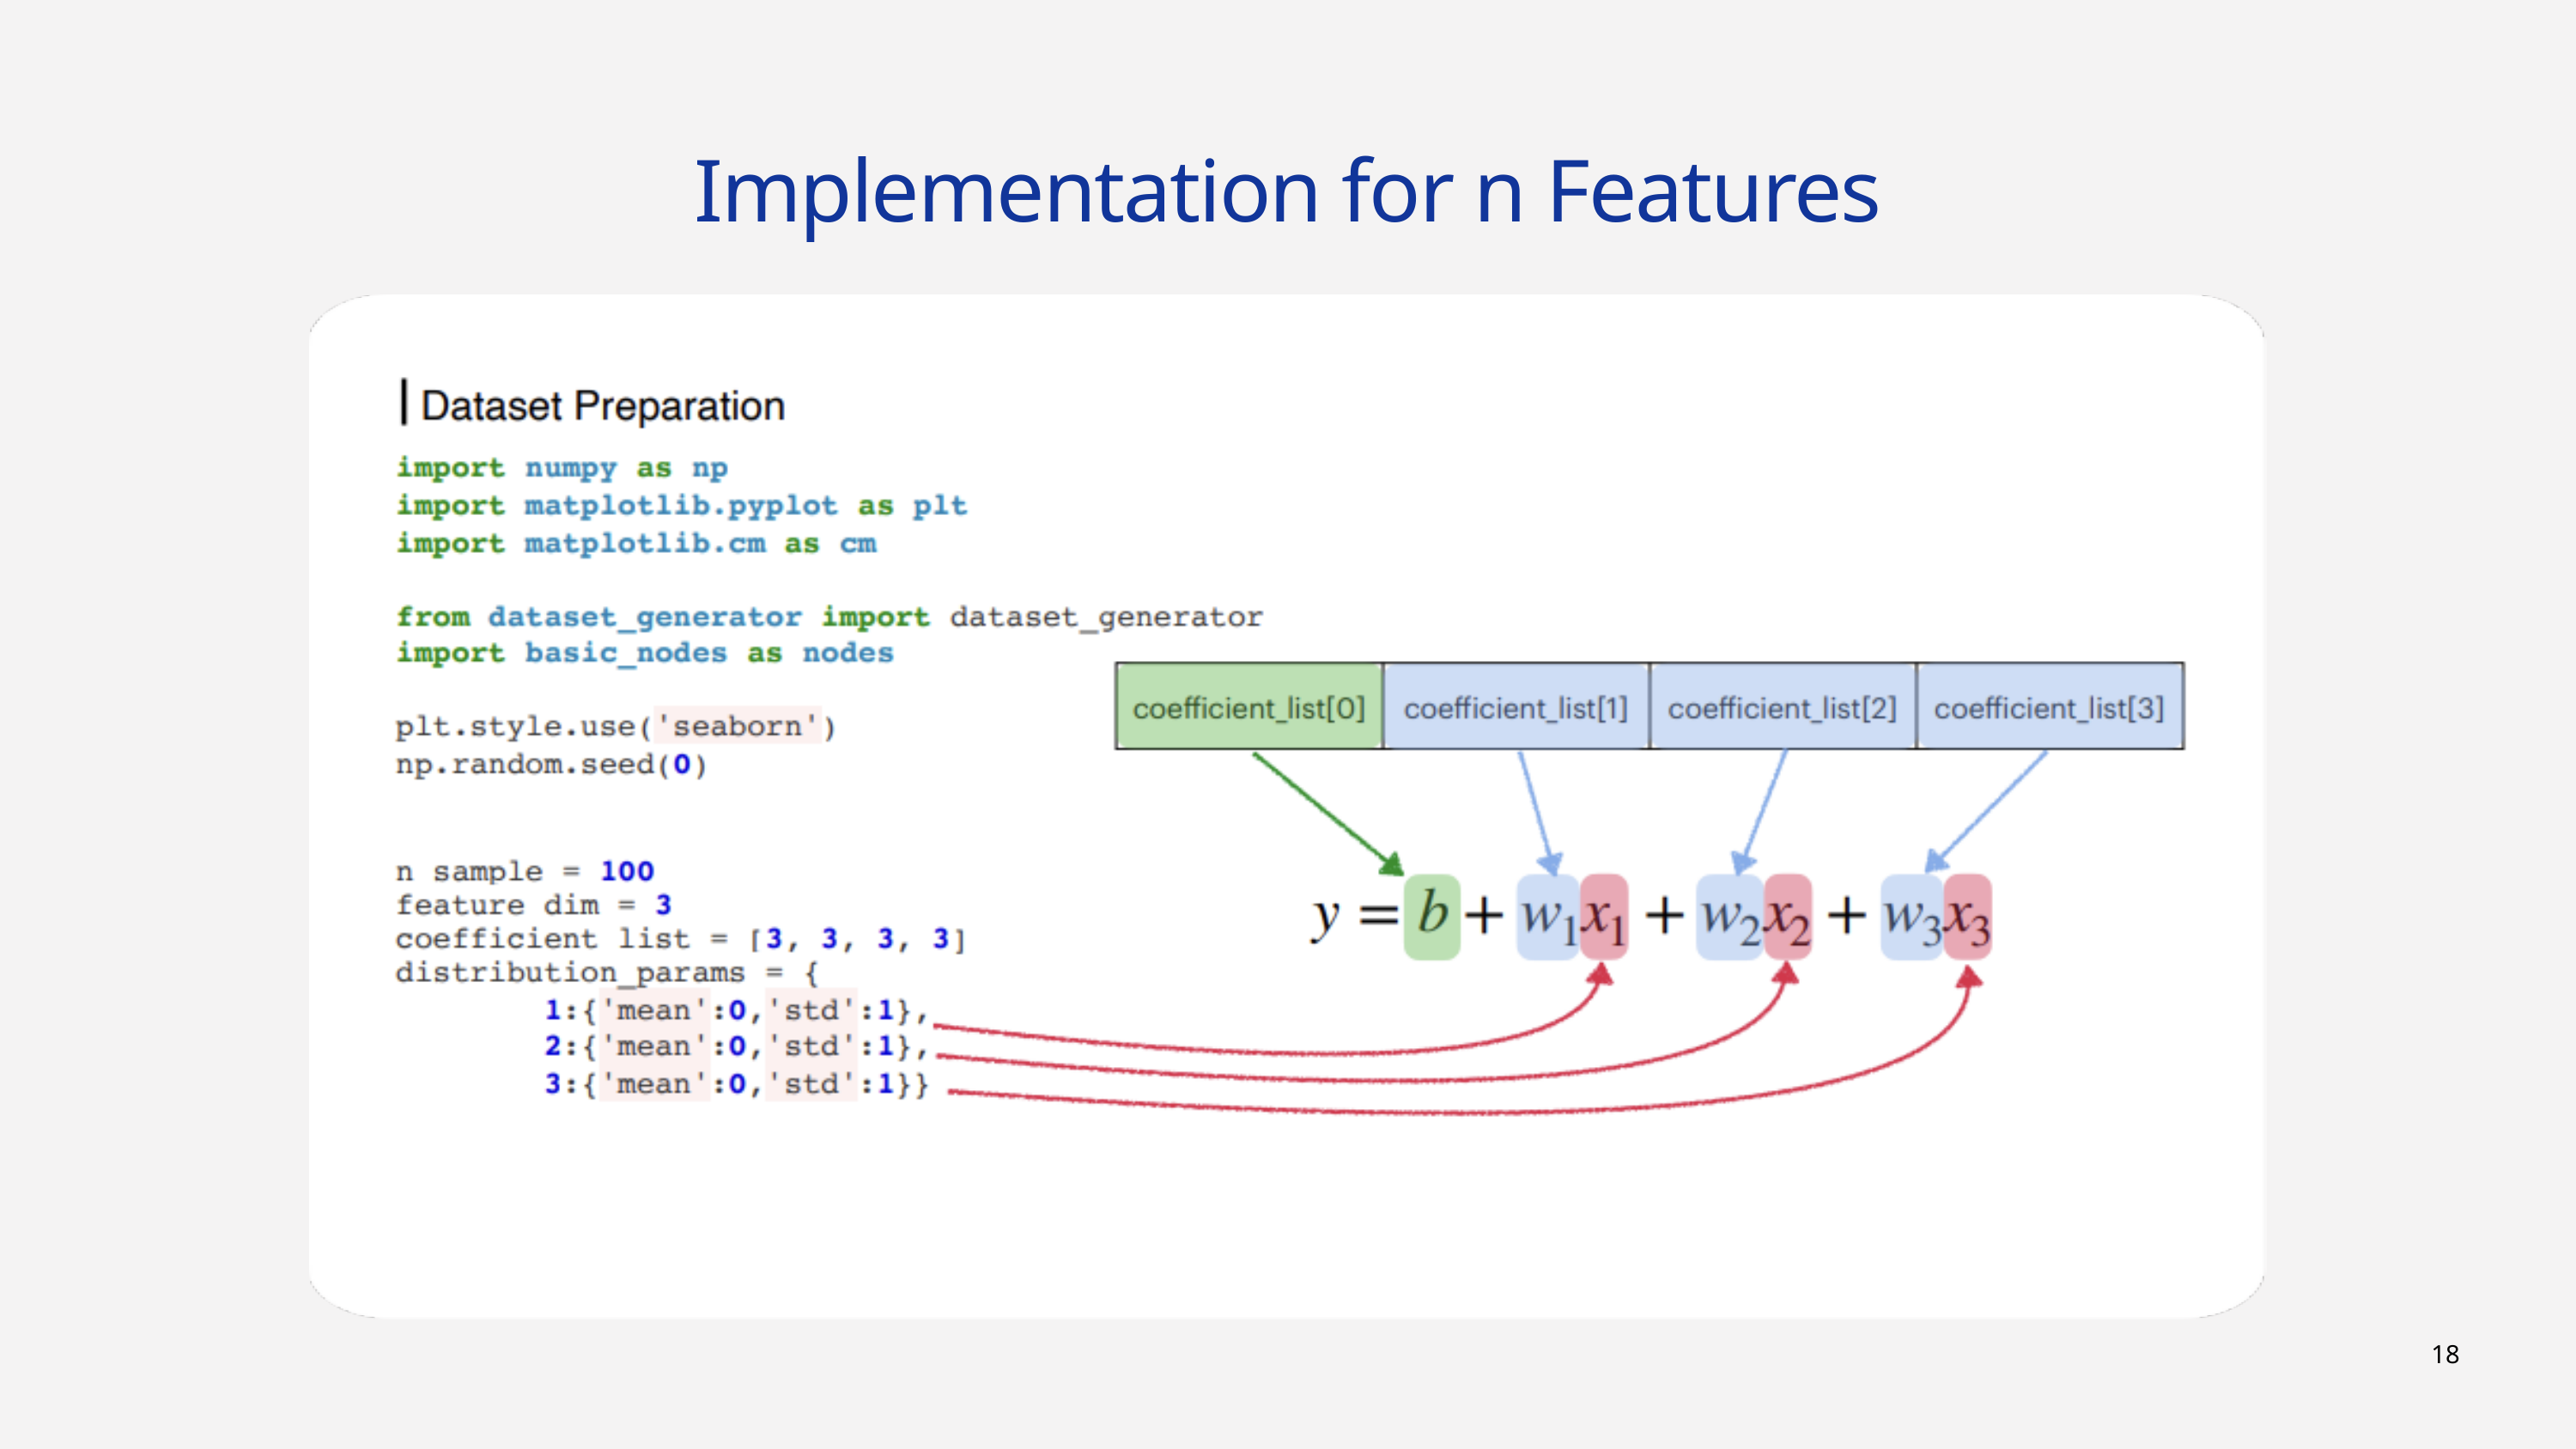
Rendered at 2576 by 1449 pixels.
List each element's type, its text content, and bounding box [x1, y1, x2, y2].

picture [385, 361, 2190, 1155]
text_box 18 [2385, 1331, 2473, 1375]
text_box Implementation for n Features [309, 130, 2267, 246]
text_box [309, 294, 2267, 1319]
